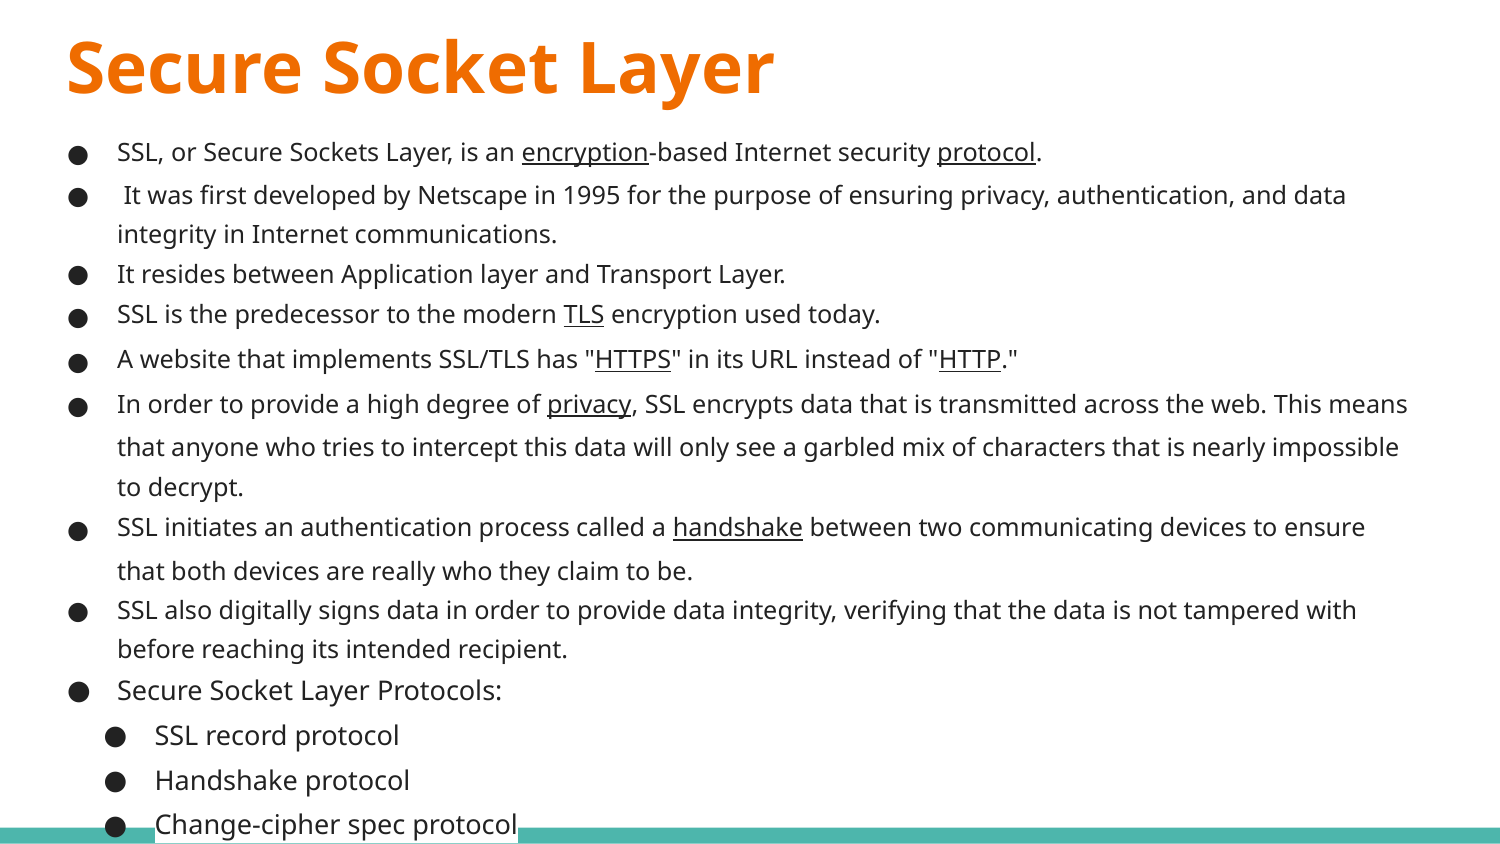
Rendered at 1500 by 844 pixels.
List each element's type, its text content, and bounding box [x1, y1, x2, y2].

list SSL, or Secure Sockets Layer, is an encryption-based Internet security protocol. It was first developed by Netscape in 1995 for the purpose of ensuring privacy, authentication, and data integrity in Internet communications. It resides between Application layer and Transport Layer. SSL is the predecessor to the modern TLS encryption used today. A website that implements SSL/TLS has "HTTPS" in its URL instead of "HTTP." In order to provide a high degree of privacy, SSL encrypts data that is transmitted across the web. This means that anyone who tries to intercept this data will only see a garbled mix of characters that is nearly impossible to decrypt. SSL initiates an authentication process called a handshake between two communicating devices to ensure that both devices are really who they claim to be. SSL also digitally signs data in order to provide data integrity, verifying that the data is not tampered with before reaching its intended recipient. Secure Socket Layer Protocols: SSL record protocol Handshake protocol Change-cipher spec protocol Alert protocol [27, 110, 1425, 776]
title Secure Socket Layer [51, 7, 1449, 124]
